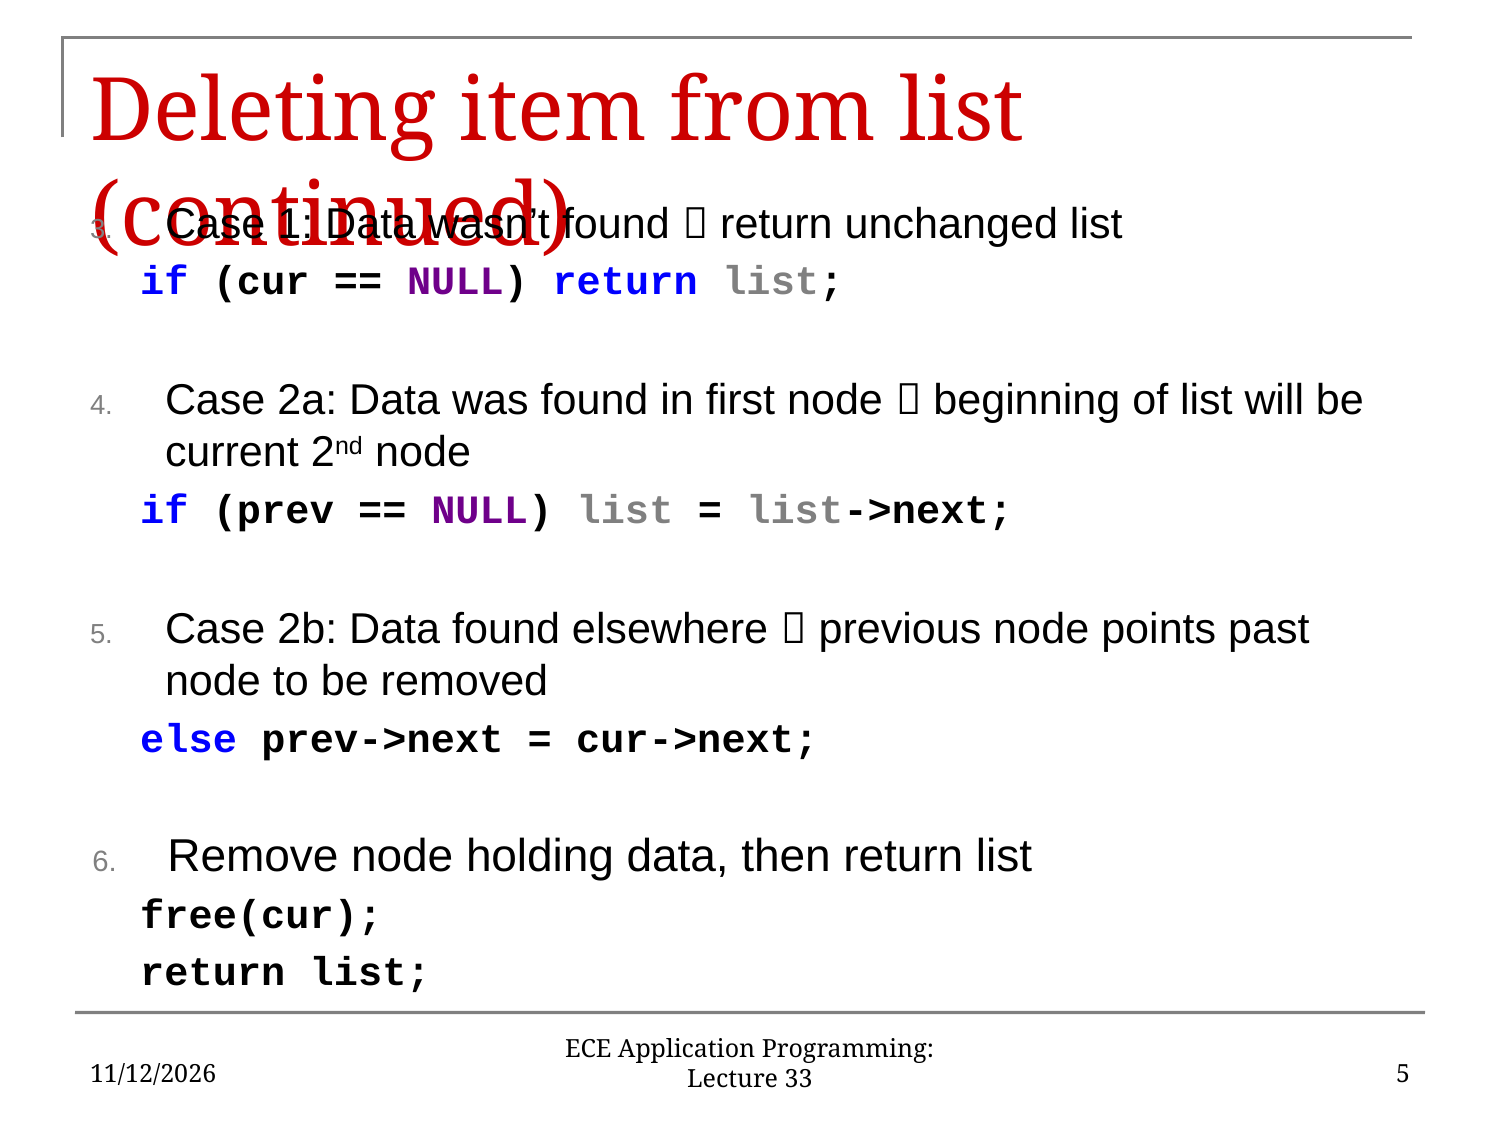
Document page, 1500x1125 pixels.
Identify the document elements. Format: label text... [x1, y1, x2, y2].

slide_number 5 [1074, 1023, 1426, 1100]
list Case 1: Data wasn’t found  return unchanged list if (cur == NULL) return list; Case 2a: Data was found in first node  beginning of list will be current 2nd node if (prev == NULL) list = list->next; Case 2b: Data found elsewhere  previous node points past node to be removed else prev->next = cur->next; Remove node holding data, then return list free(cur); return list; [75, 187, 1425, 1006]
footer ECE Application Programming: Lecture 33 [512, 1024, 988, 1101]
title Deleting item from list (continued) [75, 45, 1425, 163]
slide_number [74, 1023, 426, 1100]
